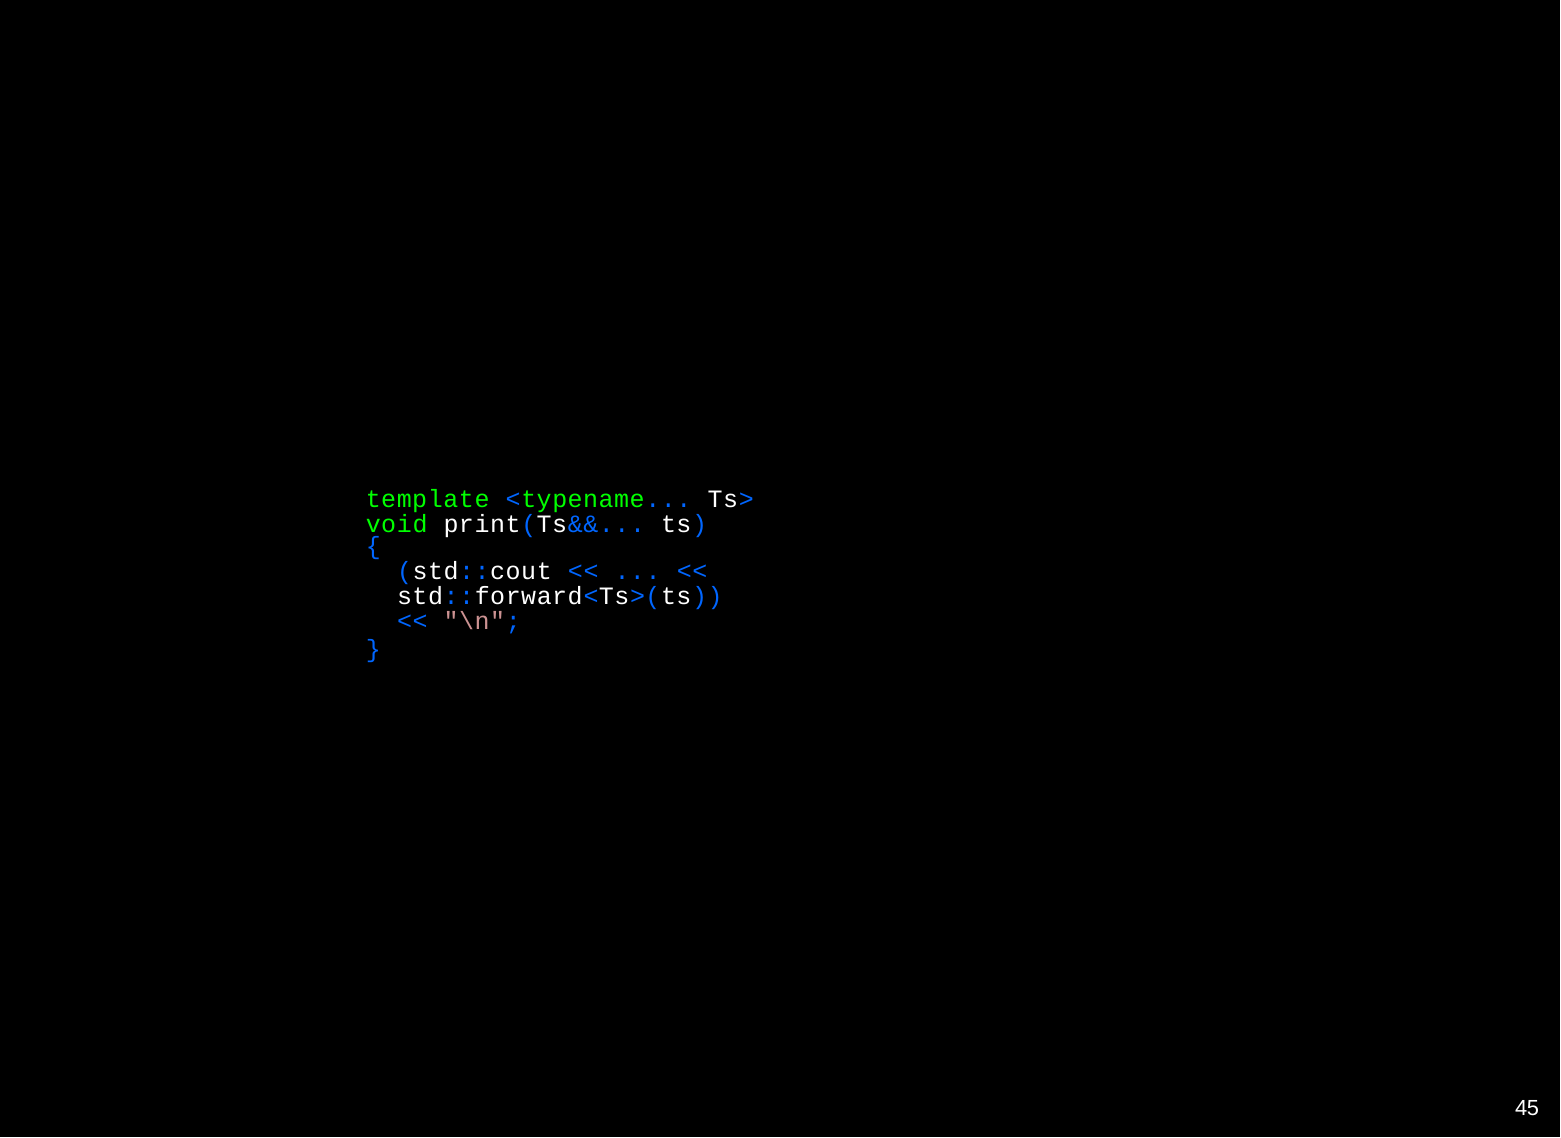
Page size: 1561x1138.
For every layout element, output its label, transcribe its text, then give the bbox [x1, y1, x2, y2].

slide_number 40 [1498, 1093, 1544, 1138]
text_box [1507, 1086, 1548, 1125]
text_box template <typename... Ts> void print(Ts&&... ts) { (std::cout << ... << std::forward<Ts>(ts)) << "\n"; } [363, 487, 1197, 662]
